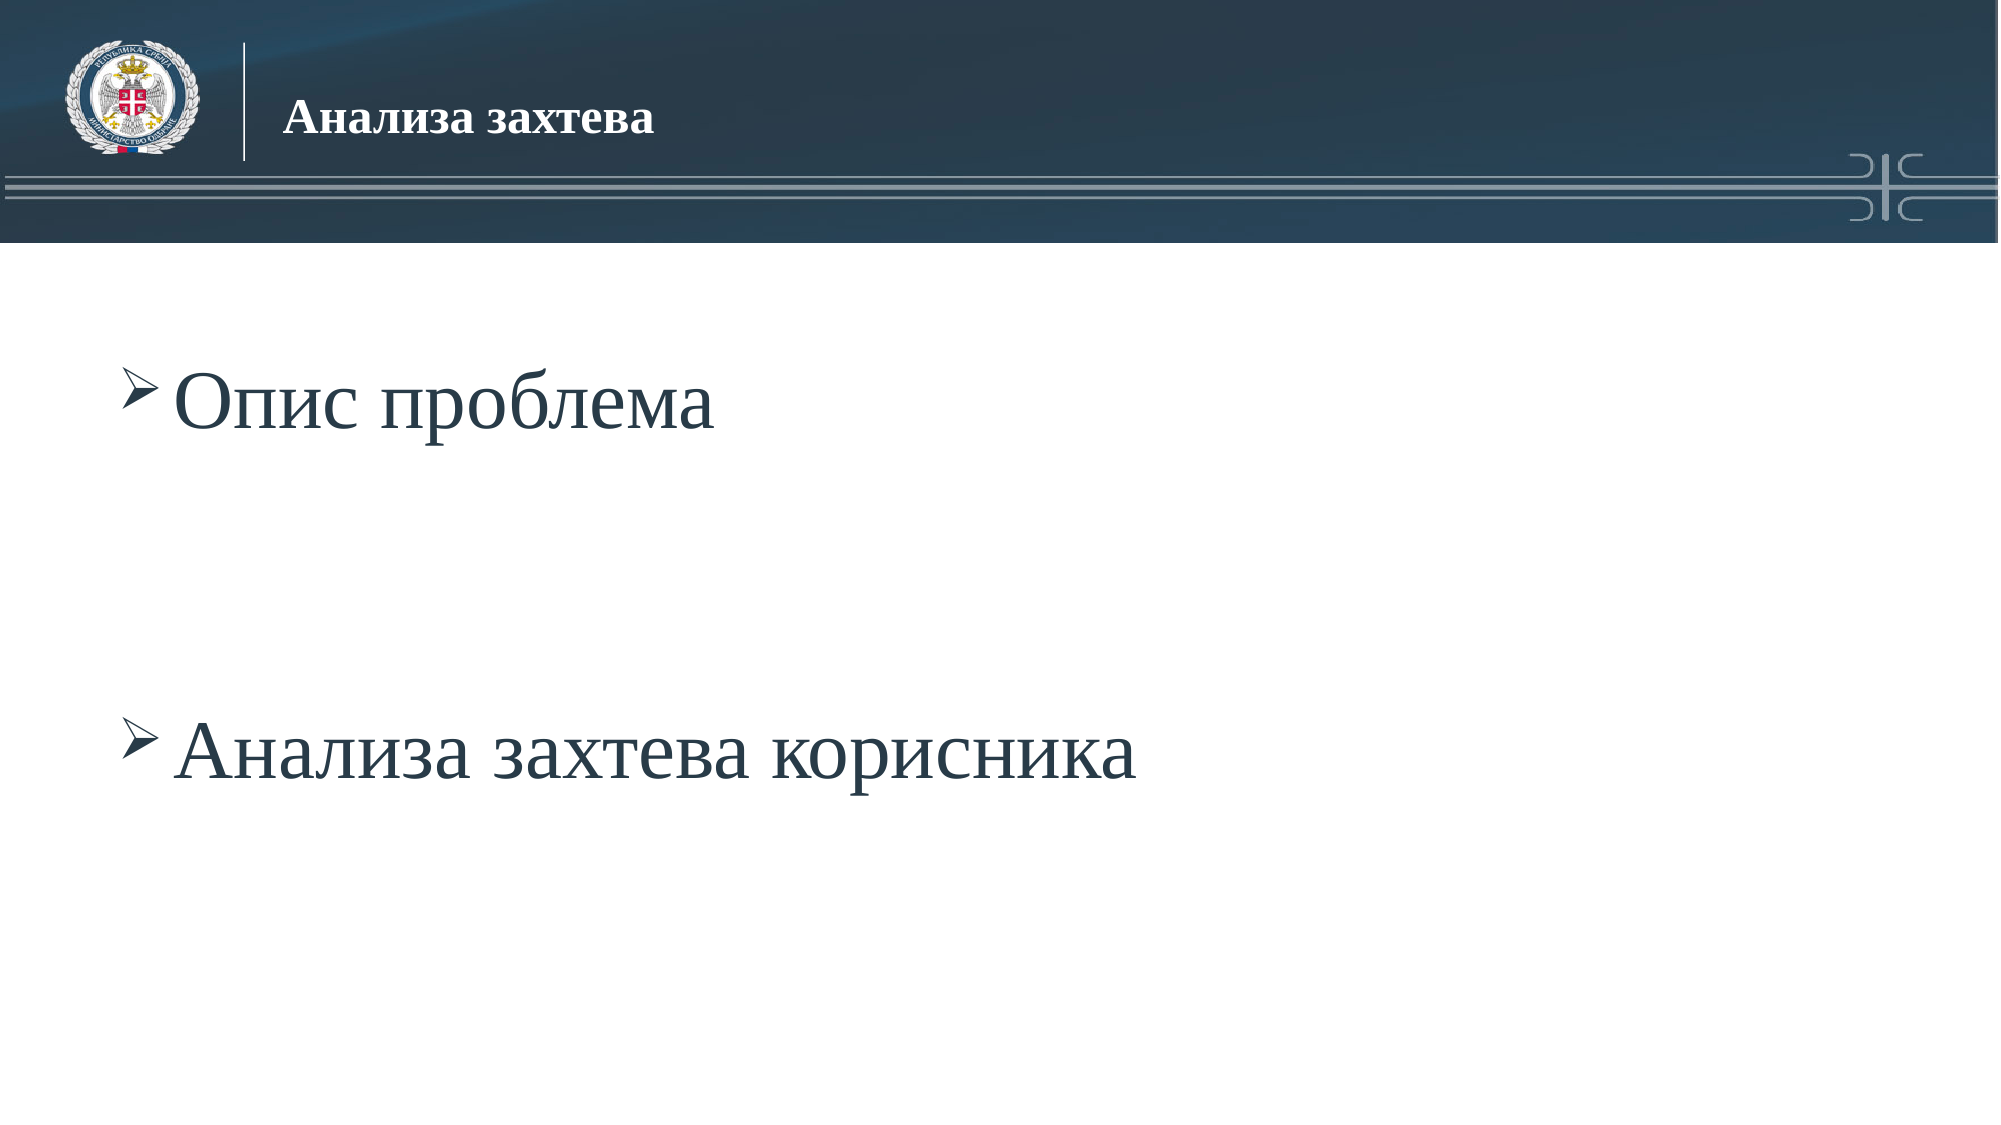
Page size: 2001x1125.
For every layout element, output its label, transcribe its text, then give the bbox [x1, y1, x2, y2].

picture [0, 0, 2000, 243]
title Анализa захтевa [267, 66, 1441, 161]
list Опис проблема Анализа захтева корисника [102, 338, 1903, 1017]
